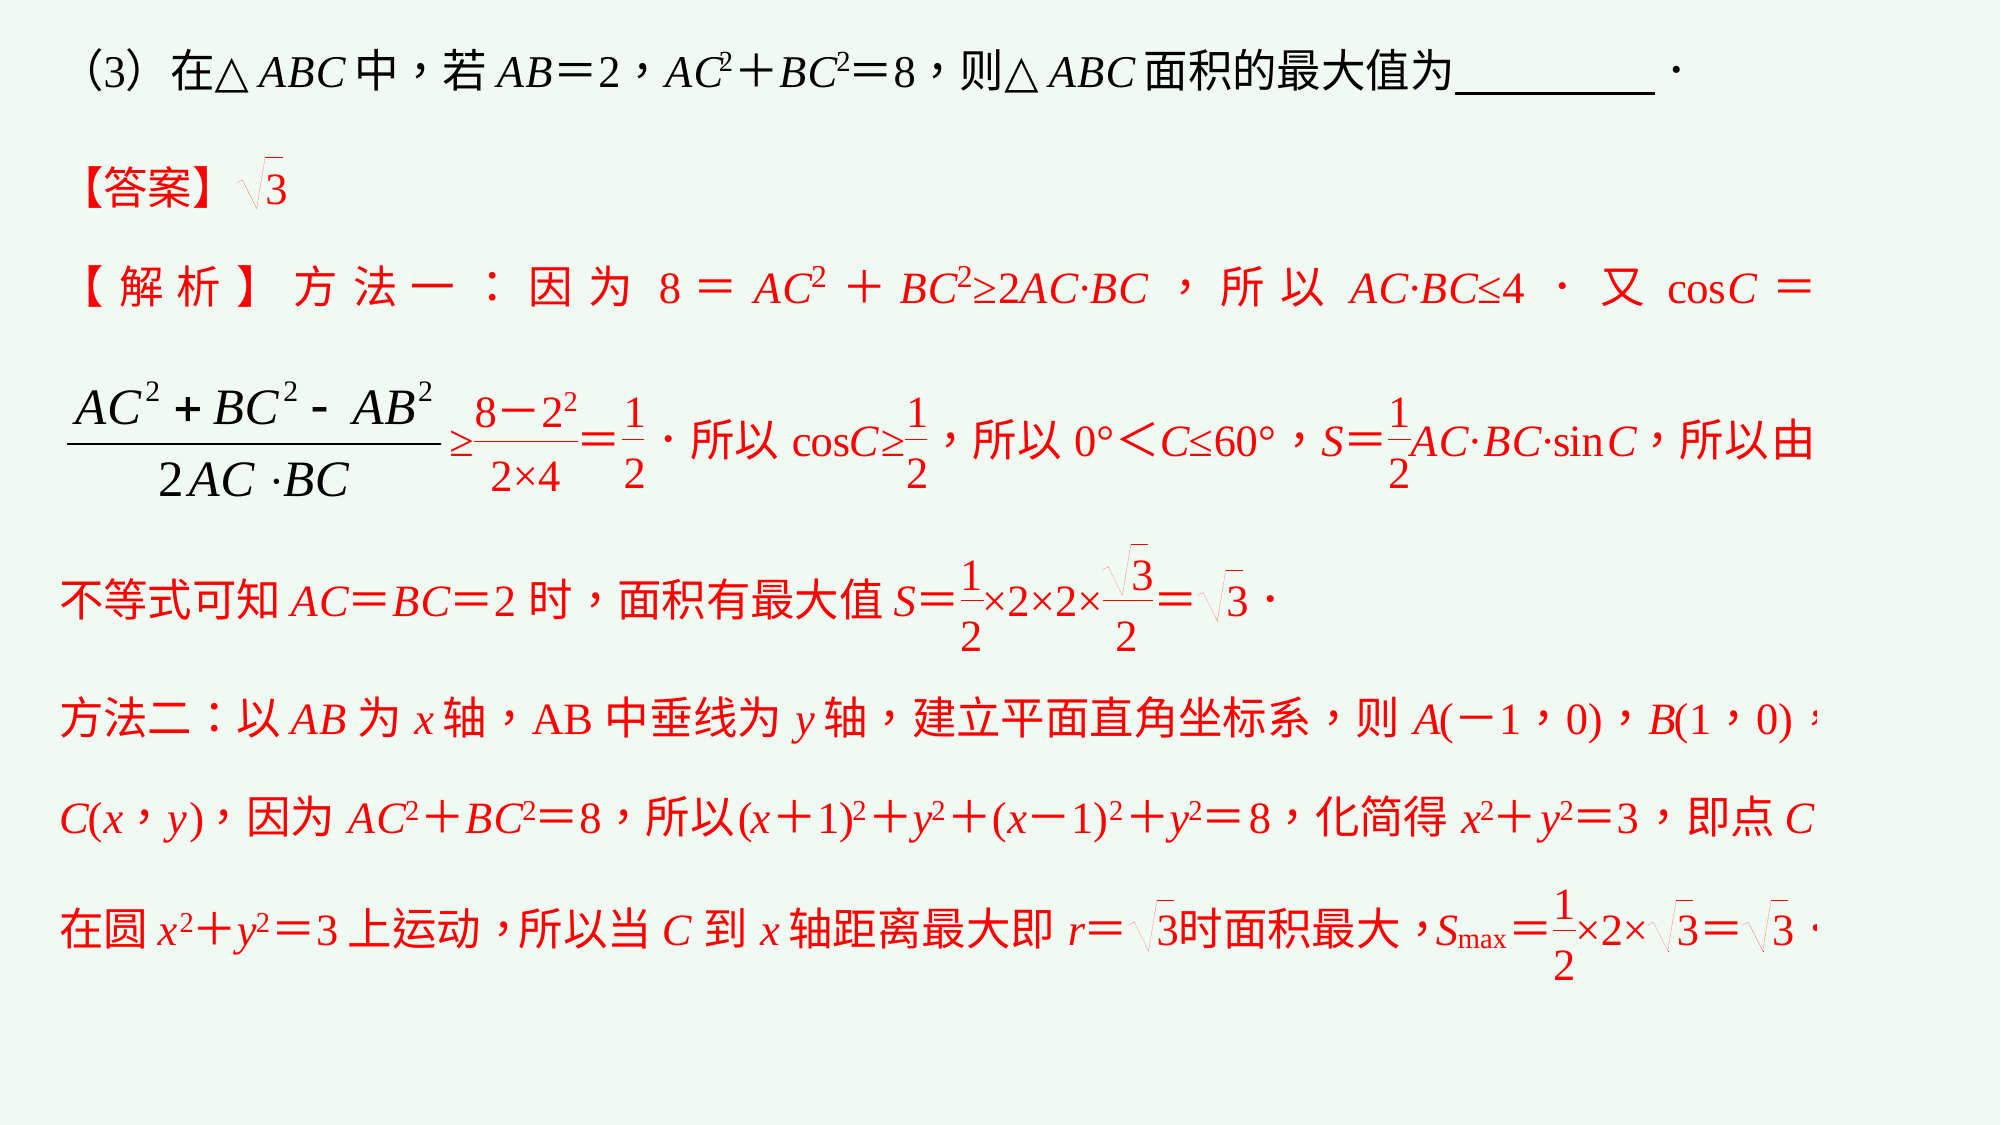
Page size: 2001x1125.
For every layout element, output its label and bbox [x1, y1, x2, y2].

text_box [59, 19, 1817, 137]
text_box [59, 137, 1817, 1125]
